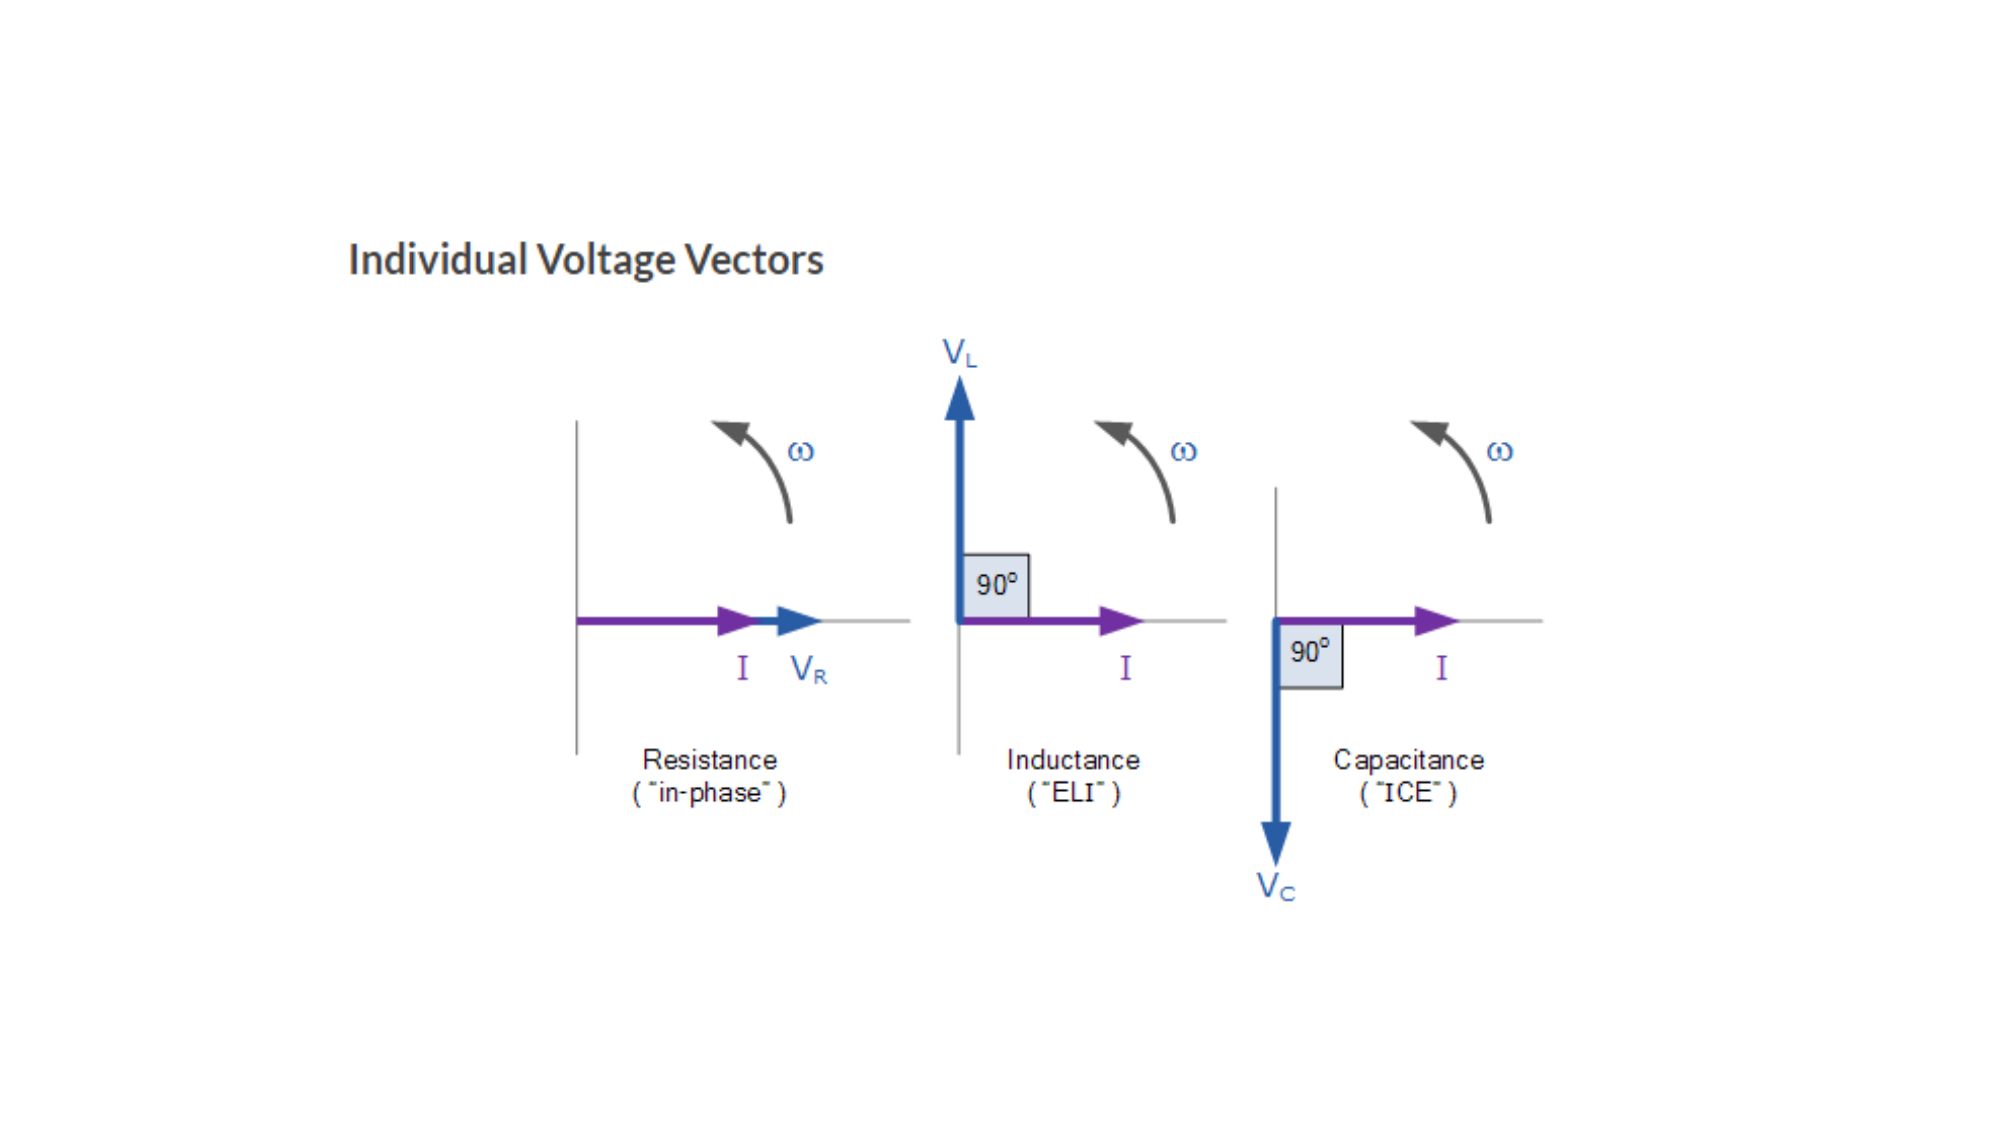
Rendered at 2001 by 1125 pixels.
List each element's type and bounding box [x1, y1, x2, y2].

picture [335, 226, 1565, 936]
